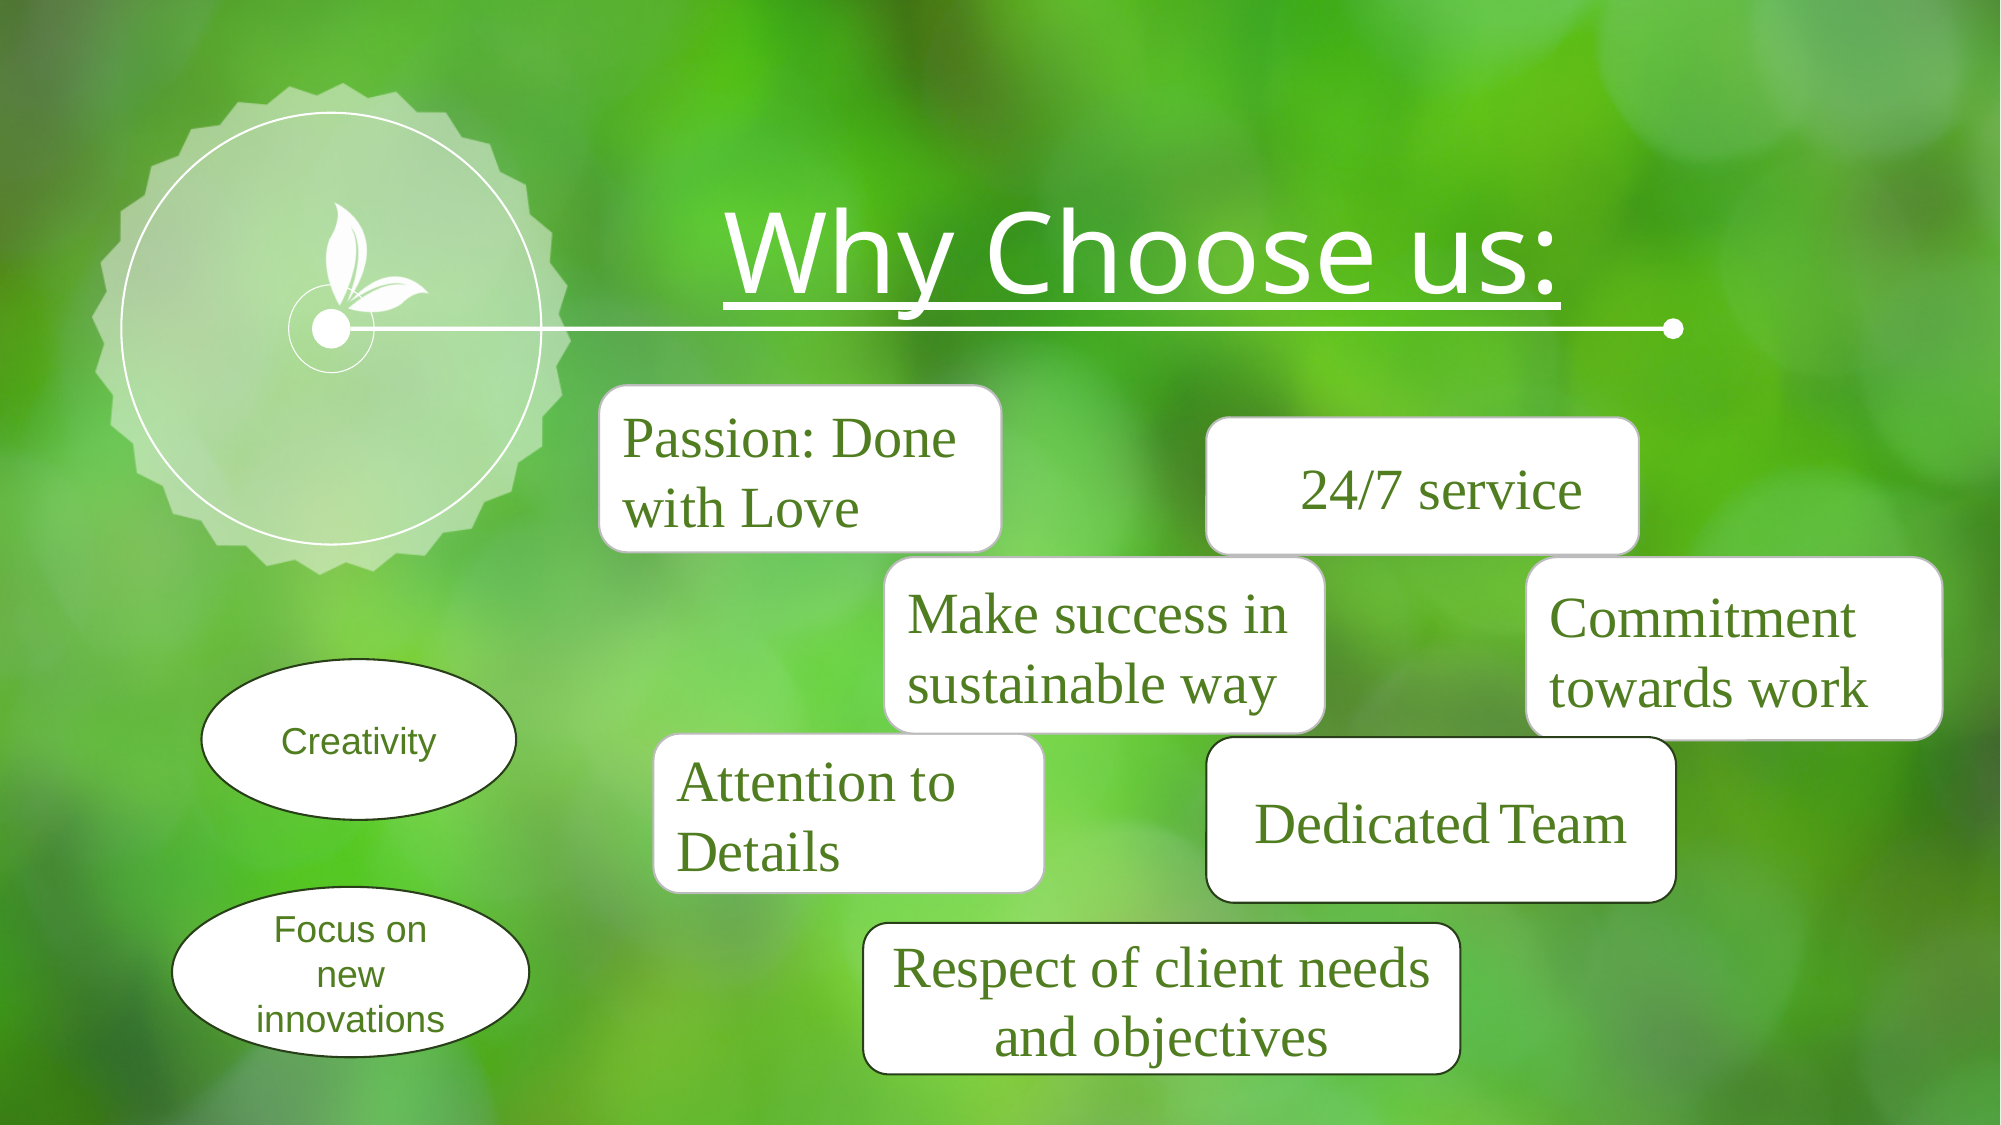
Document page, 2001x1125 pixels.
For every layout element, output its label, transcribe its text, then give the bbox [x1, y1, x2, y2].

text_box Commitment towards work [1526, 557, 1943, 741]
text_box Focus on new innovations [170, 885, 531, 1059]
text_box Passion: Done with Love [599, 385, 1002, 553]
text_box Make success in sustainable way [884, 557, 1325, 734]
text_box Dedicated Team [1205, 736, 1678, 904]
text_box Attention to Details [653, 733, 1045, 894]
text_box 24/7 service [1206, 417, 1639, 555]
list Why Choose us: [708, 206, 1639, 307]
text_box Respect of client needs and objectives [862, 921, 1462, 1076]
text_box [92, 82, 571, 575]
text_box Creativity [200, 658, 518, 821]
picture [0, 0, 2001, 1125]
